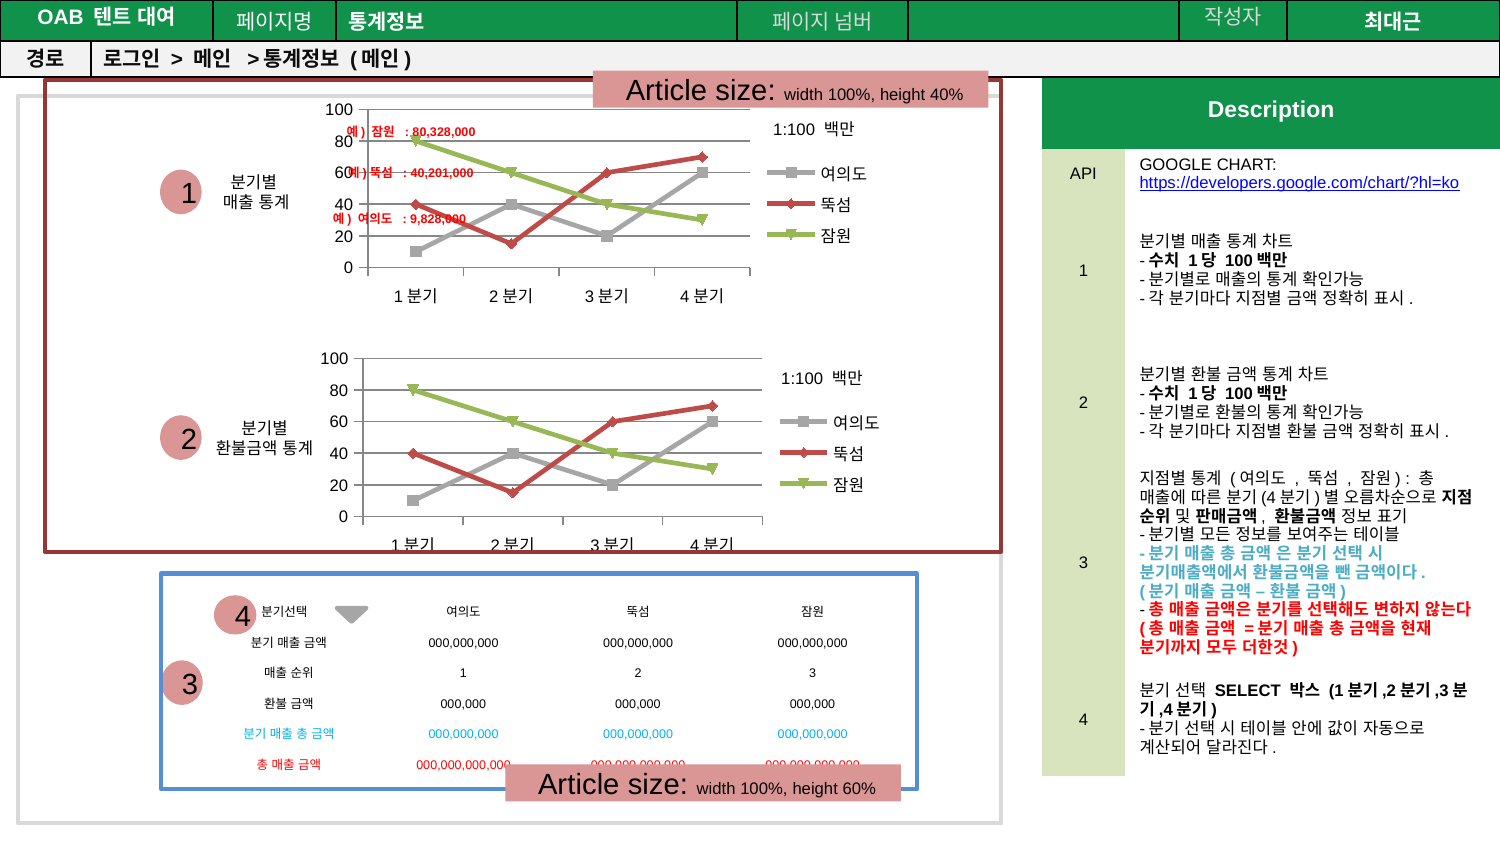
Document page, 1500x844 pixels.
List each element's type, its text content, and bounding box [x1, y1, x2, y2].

table_header 페이지명 [214, 1, 335, 40]
text_box Article size: width 100%, height 60% [503, 762, 903, 803]
table_cell 4 [1042, 663, 1125, 776]
table_header 페이지 넘버 [738, 1, 907, 40]
table_cell 분기별 환불 금액 통계 차트 -수치 1당 100백만 -분기별로 환불의 통계 확인가능 -각 분기마다 지점별 환불 금액 정확히 표시. [1125, 343, 1500, 464]
table_header 작성자 [1180, 1, 1286, 40]
table_cell 분기 선택 SELECT 박스 (1분기,2분기,3분기,4분기) -분기 선택 시 테이블 안에 값이 자동으로 계산되어 달라진다. [1125, 663, 1500, 776]
table_header 최대근 [1288, 1, 1499, 40]
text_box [159, 157, 333, 227]
table_cell 경로 [1, 42, 90, 76]
table_cell 3 [1042, 464, 1125, 663]
table_cell 로그인 > 메인 >통계정보 (메인) [92, 42, 1499, 76]
table_header 통계정보 [337, 1, 736, 40]
table_header OAB 텐트 대여 [1, 1, 212, 40]
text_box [159, 405, 334, 470]
table_header Description [1042, 78, 1500, 149]
table_cell 2 [1042, 343, 1125, 464]
text_box [43, 78, 1003, 554]
table_header [909, 1, 1178, 40]
table_cell GOOGLE CHART: https://developers.google.com/chart/?hl=ko [1125, 149, 1500, 198]
chart [308, 344, 899, 561]
text_box [159, 571, 919, 791]
chart [313, 95, 887, 312]
table_cell 지점별 통계 (여의도 , 뚝섬 , 잠원) : 총 매출에 따른 분기(4분기)별 오름차순으로 지점 순위 및 판매금액, 환불금액 정보 표기 -분기별 모든 정보를 보여주는 테이블 -분기 매출 총 금액 은 분기 선택 시 분기매출액에서 환불금액을 뺀 금액이다. (분기 매출 금액 – 환불 금액) -총 매출 금액은 분기를 선택해도 변하지 않는다 (총 매출 금액 =분기 매출 총 금액을 현재 분기까지 모두 더한것) [1125, 464, 1500, 663]
table_cell 분기별 매출 통계 차트 -수치 1당 100백만 -분기별로 매출의 통계 확인가능 -각 분기마다 지점별 금액 정확히 표시. [1125, 198, 1500, 343]
table_cell API [1042, 149, 1125, 198]
table_cell 1 [1042, 198, 1125, 343]
text_box [16, 94, 1003, 825]
text_box Article size: width 100%, height 40% [591, 68, 991, 110]
